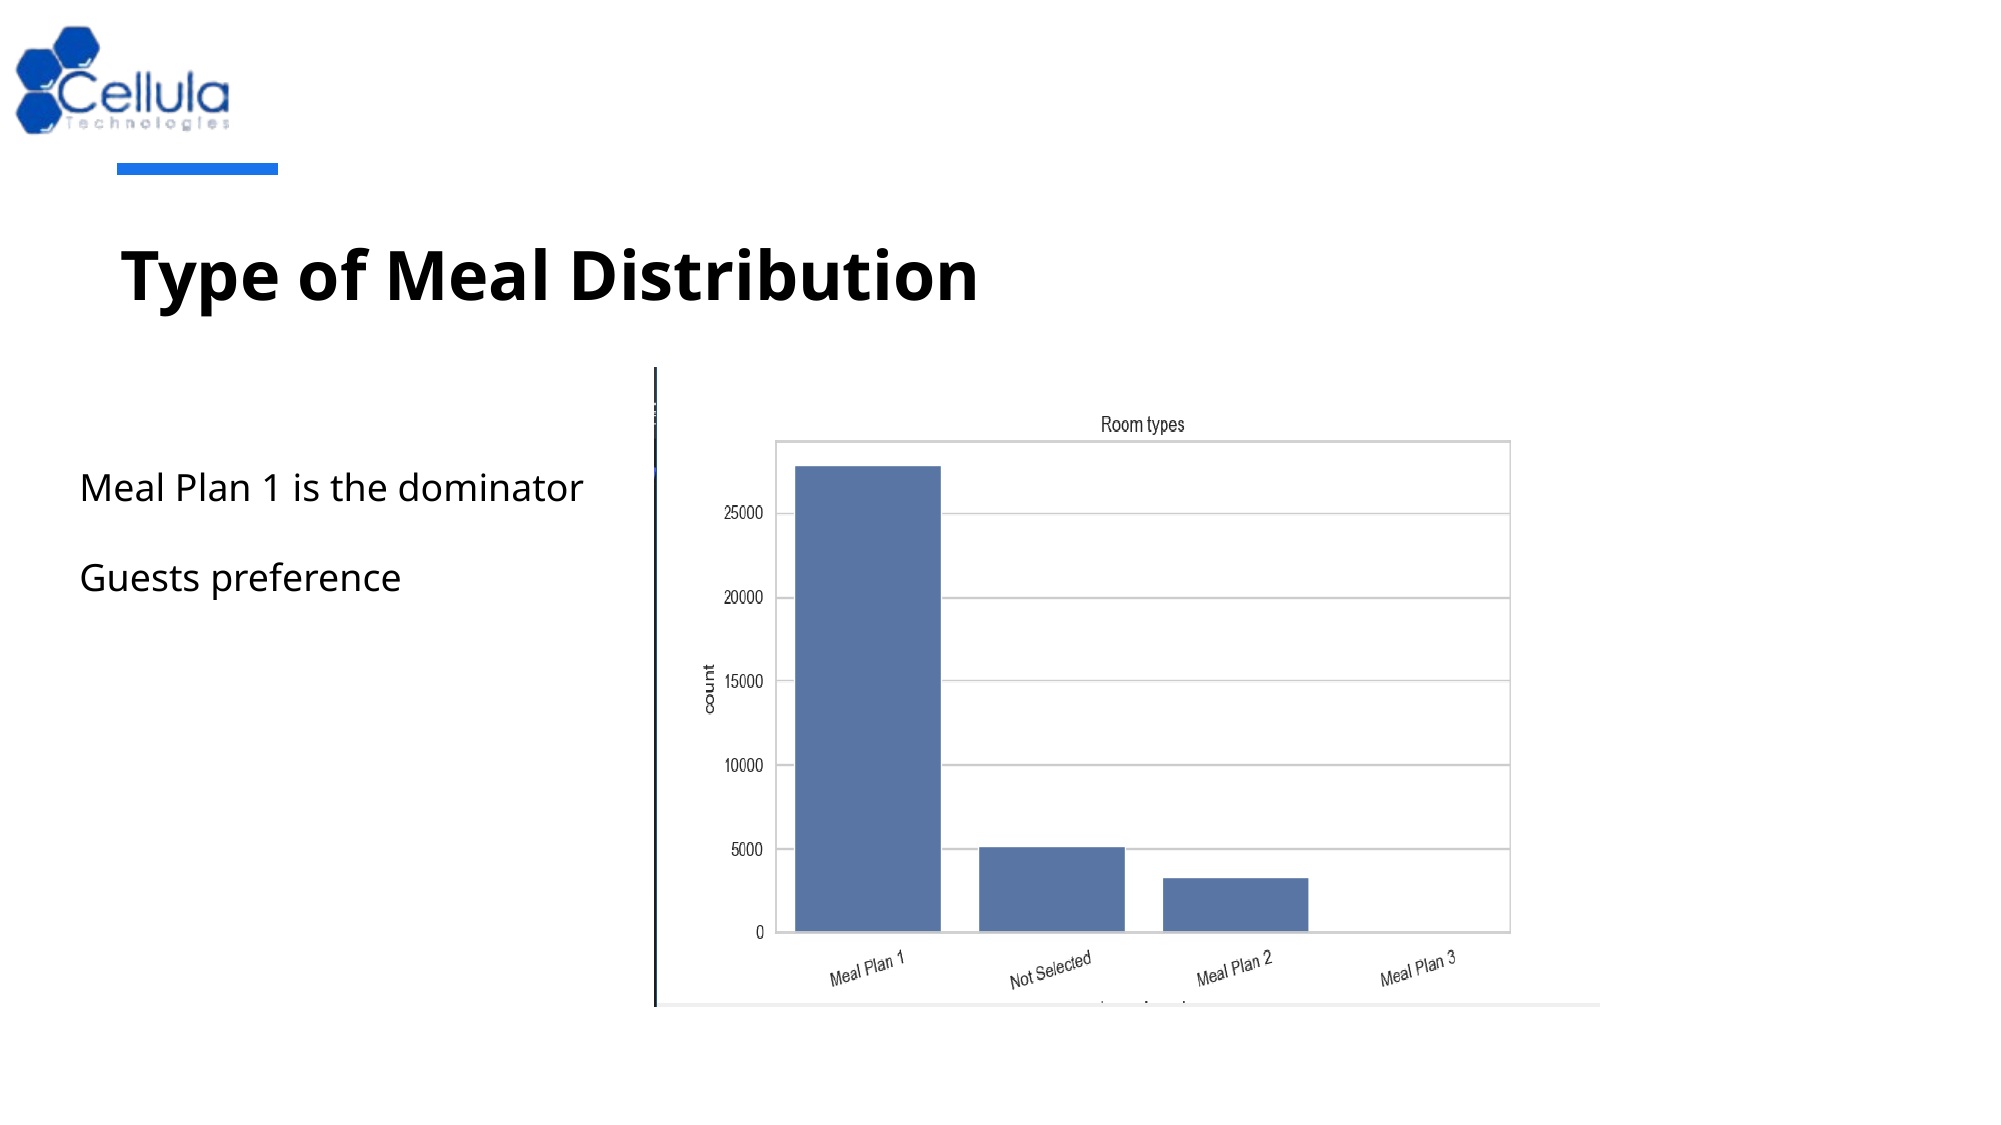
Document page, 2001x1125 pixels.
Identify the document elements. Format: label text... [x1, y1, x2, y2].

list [654, 367, 1600, 1007]
text_box Meal Plan 1 is the dominator Guests preference [64, 456, 619, 606]
title Type of Meal Distribution [105, 224, 1892, 405]
picture [0, 0, 279, 250]
